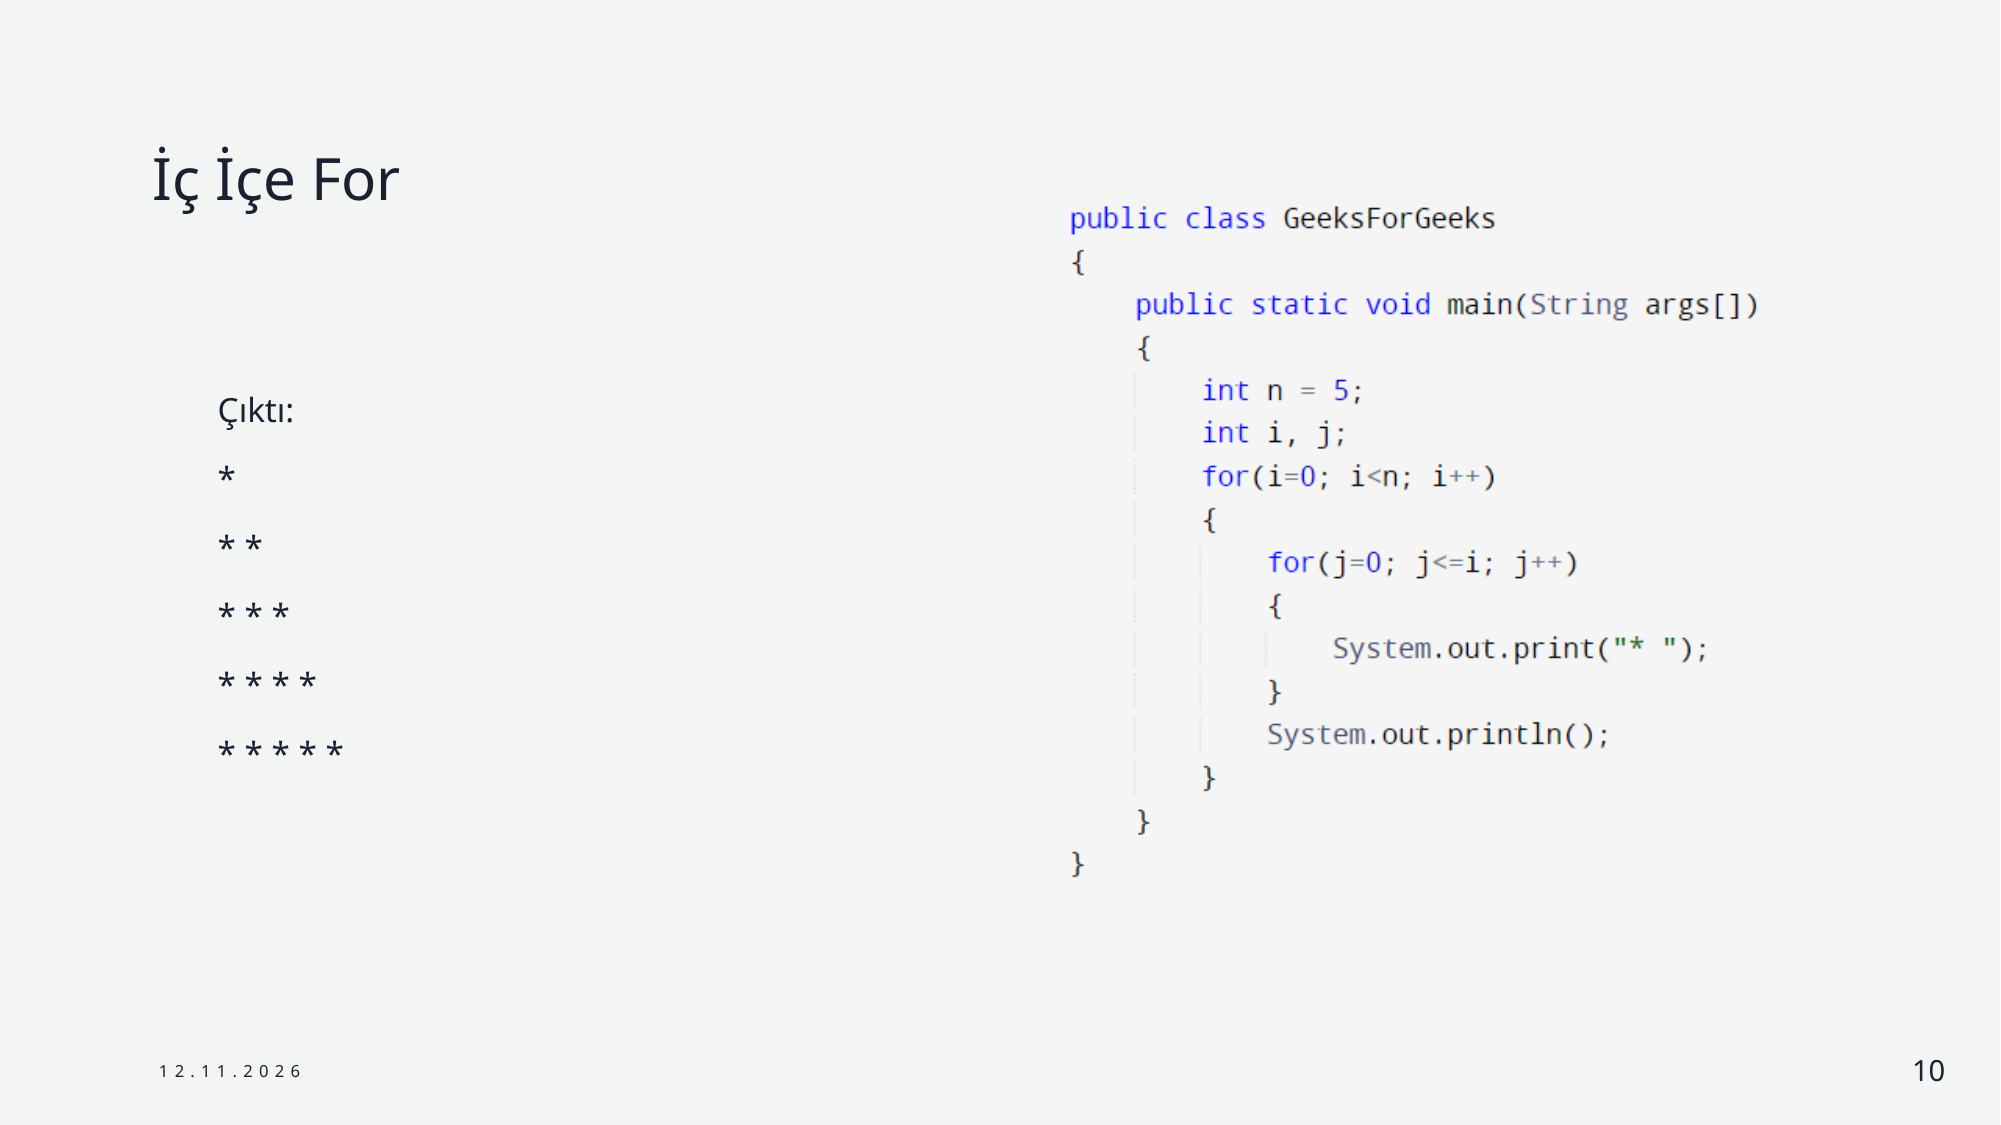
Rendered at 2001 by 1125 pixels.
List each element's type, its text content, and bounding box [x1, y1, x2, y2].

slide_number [143, 1042, 594, 1103]
list Çıktı: * * * * * * * * * * * * * * * [202, 309, 801, 781]
title İç İçe For [137, 134, 735, 473]
slide_number 10 [1875, 1042, 1961, 1103]
picture [1058, 204, 1876, 886]
